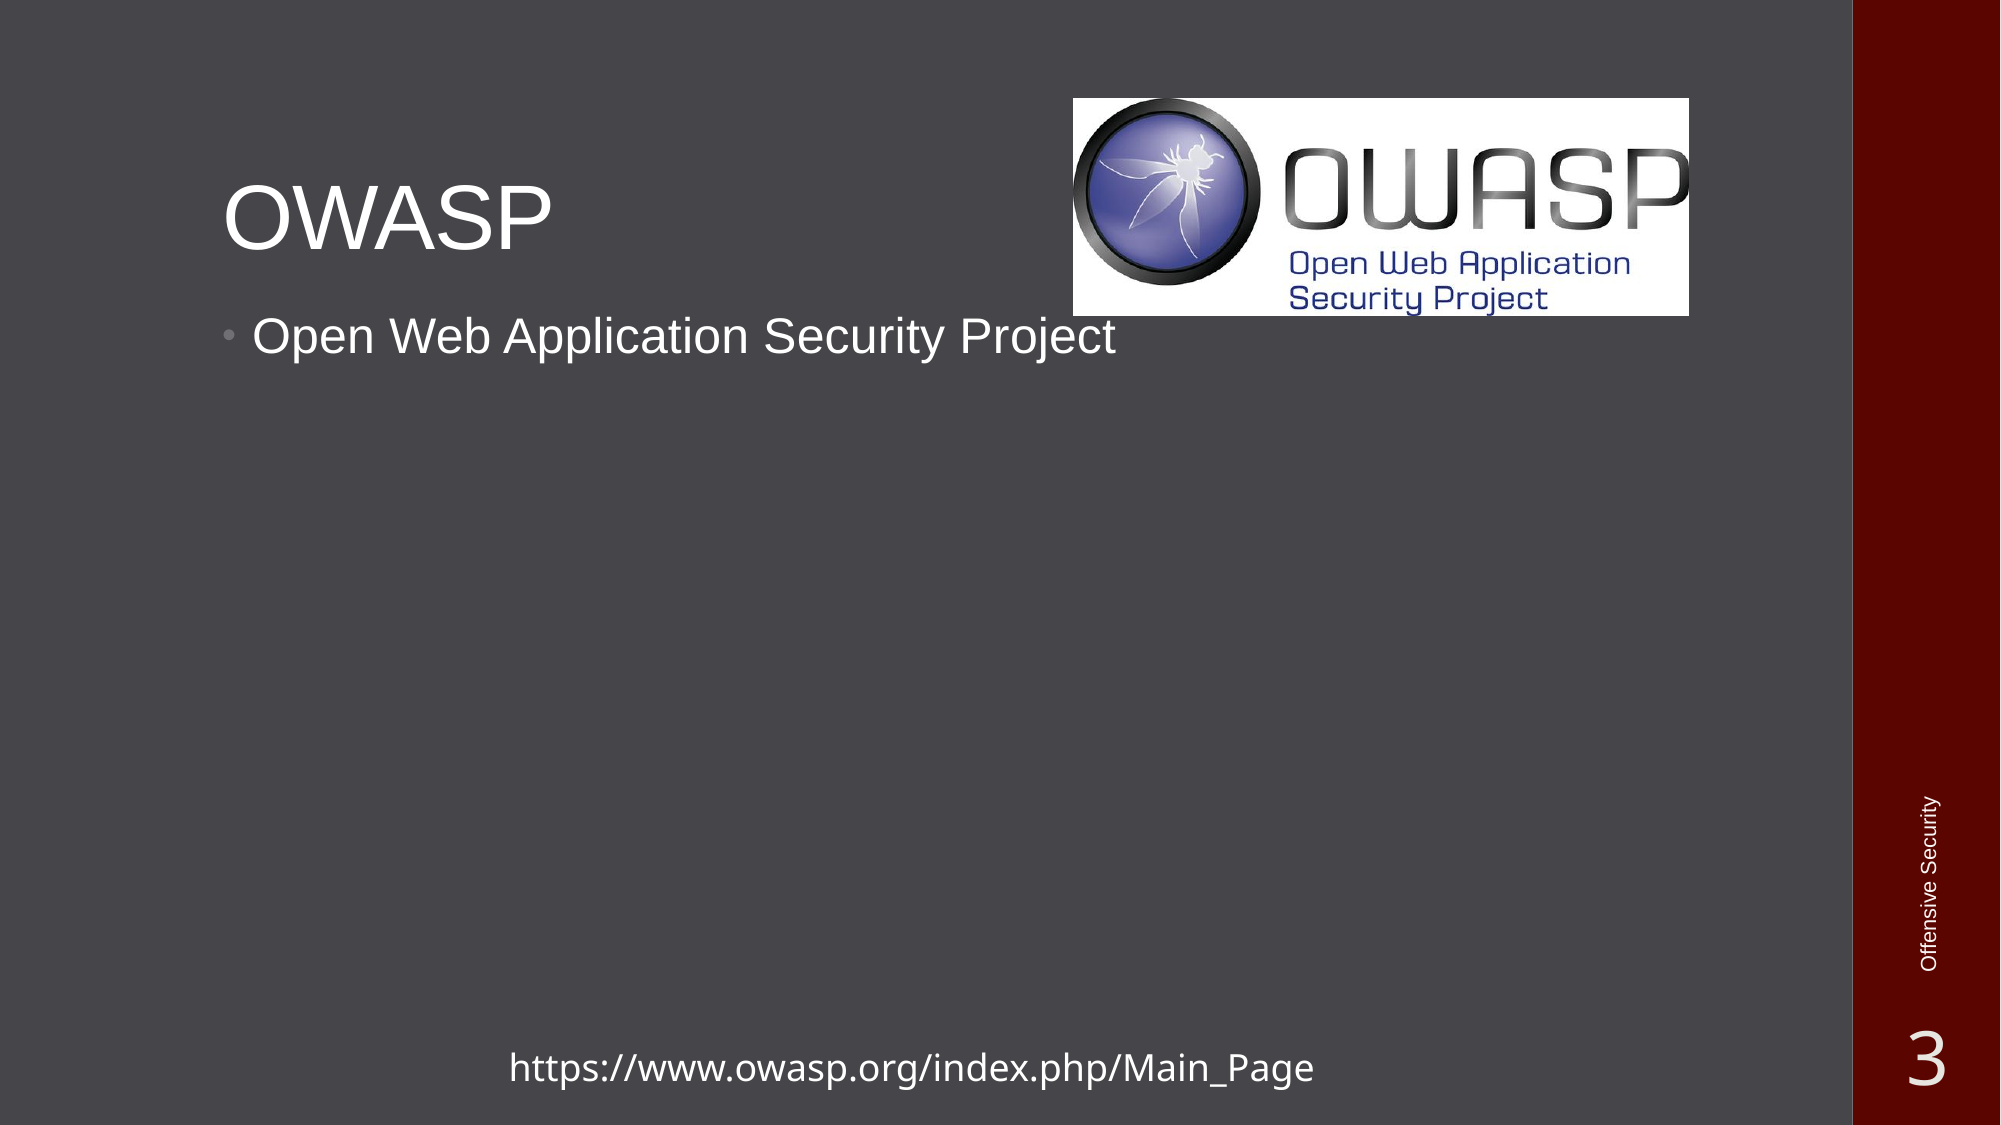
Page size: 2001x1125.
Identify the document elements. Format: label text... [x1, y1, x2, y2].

title OWASP [206, 60, 1797, 278]
picture [1073, 98, 1689, 316]
list Open Web Application Security Project [206, 299, 1617, 1014]
footer Offensive Security [1897, 400, 1958, 988]
slide_number 3 [1852, 1012, 2000, 1110]
text_box https://www.owasp.org/index.php/Main_Page [493, 1036, 1331, 1097]
